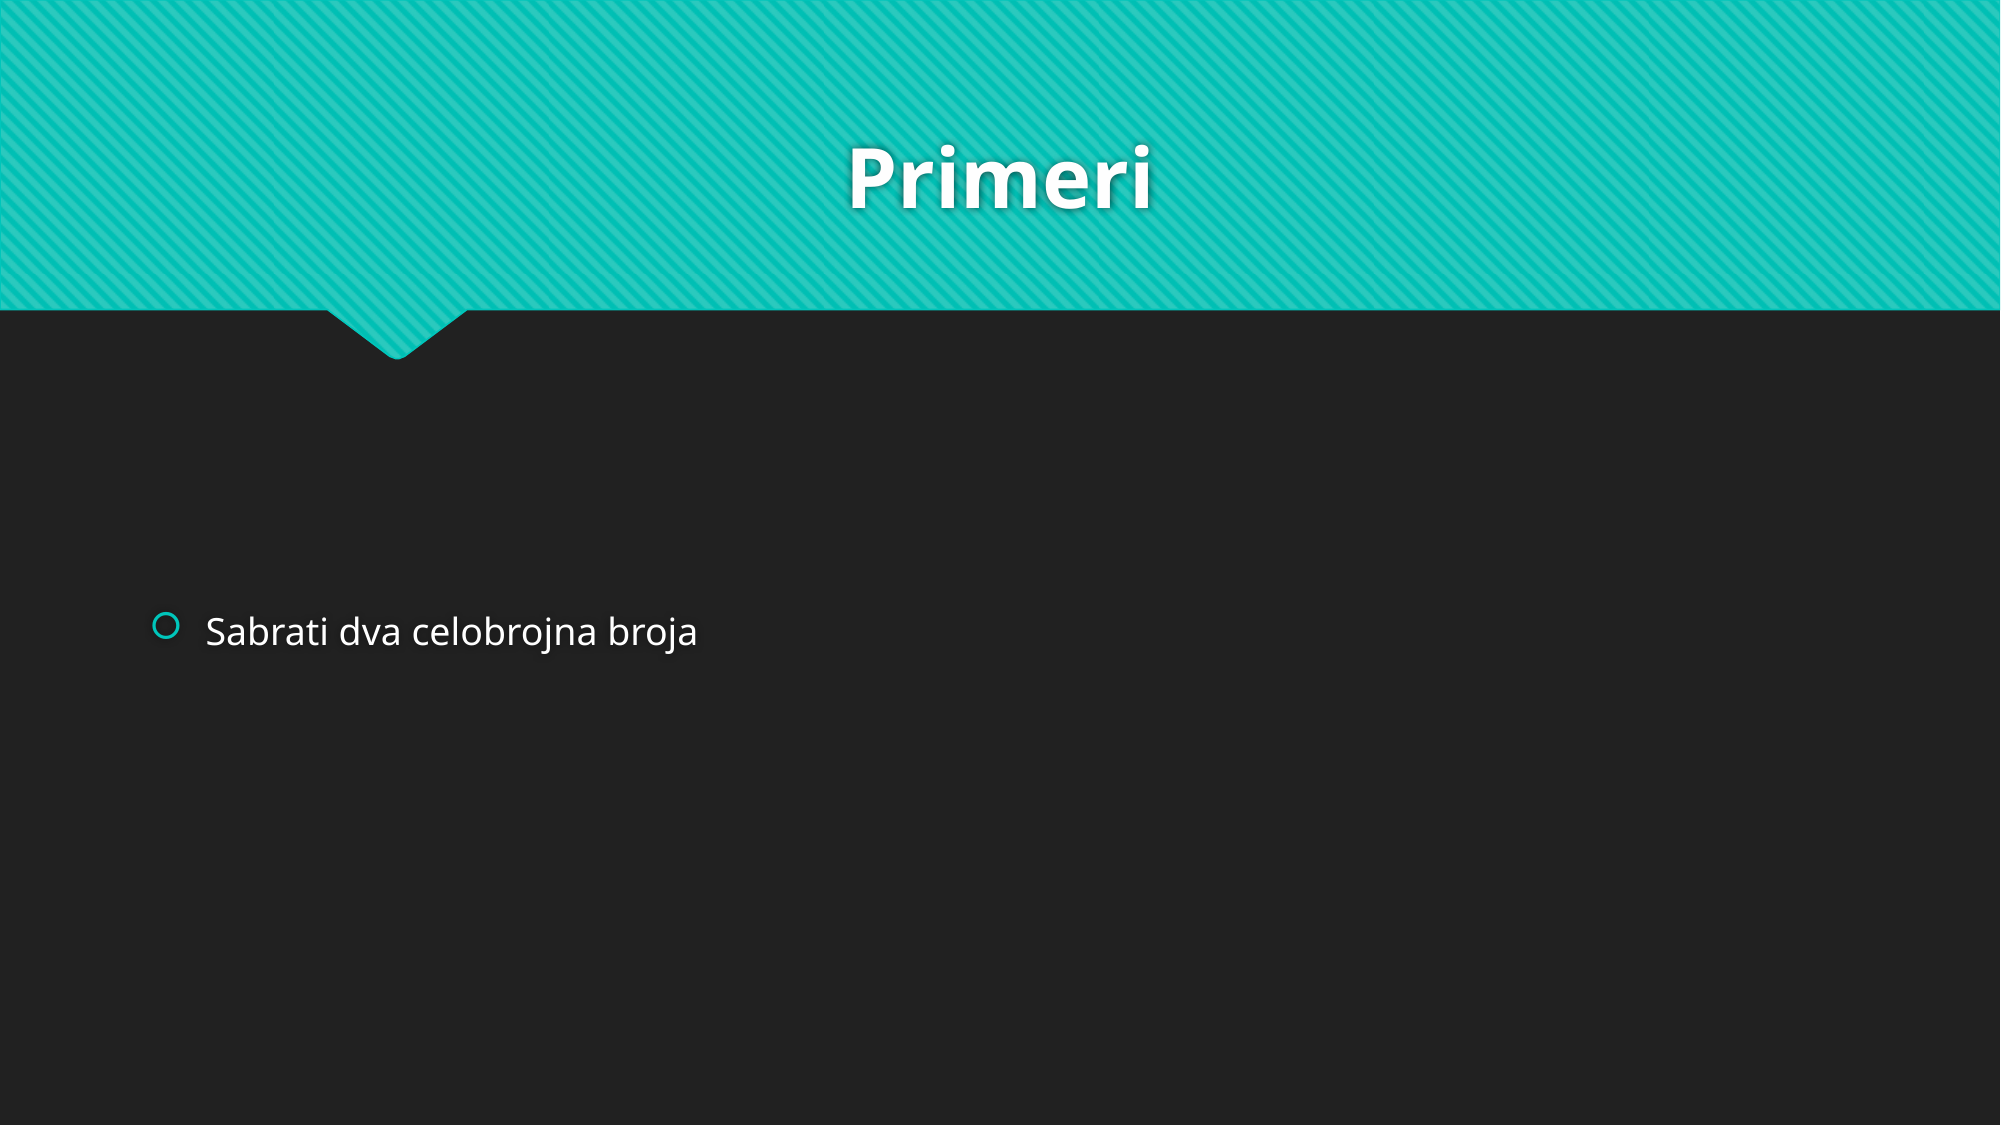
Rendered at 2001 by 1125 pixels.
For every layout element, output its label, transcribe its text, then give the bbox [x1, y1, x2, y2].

list Sabrati dva celobrojna broja [134, 364, 1866, 962]
title Primeri [132, 73, 1868, 233]
